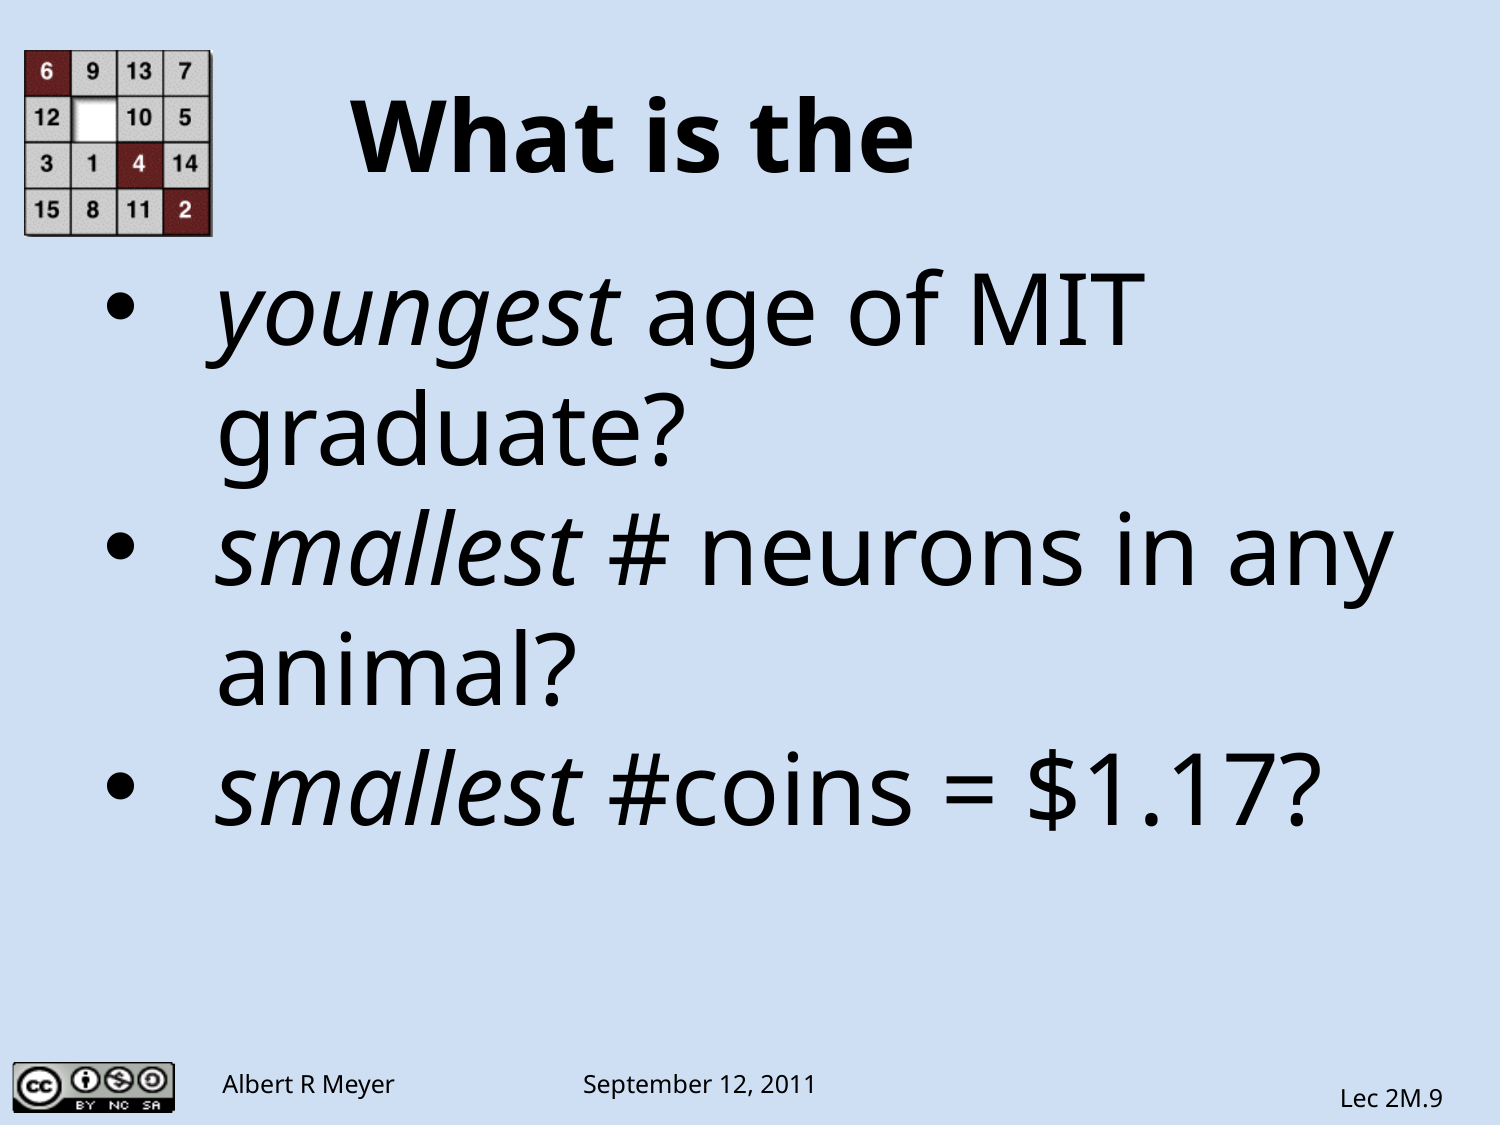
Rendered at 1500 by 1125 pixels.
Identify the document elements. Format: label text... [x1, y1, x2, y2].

picture [24, 50, 213, 237]
picture [12, 1062, 175, 1113]
text_box What is the [335, 64, 933, 200]
text_box youngest age of MIT graduate? smallest # neurons in any animal? smallest #coins = $1.17? [88, 237, 1413, 973]
